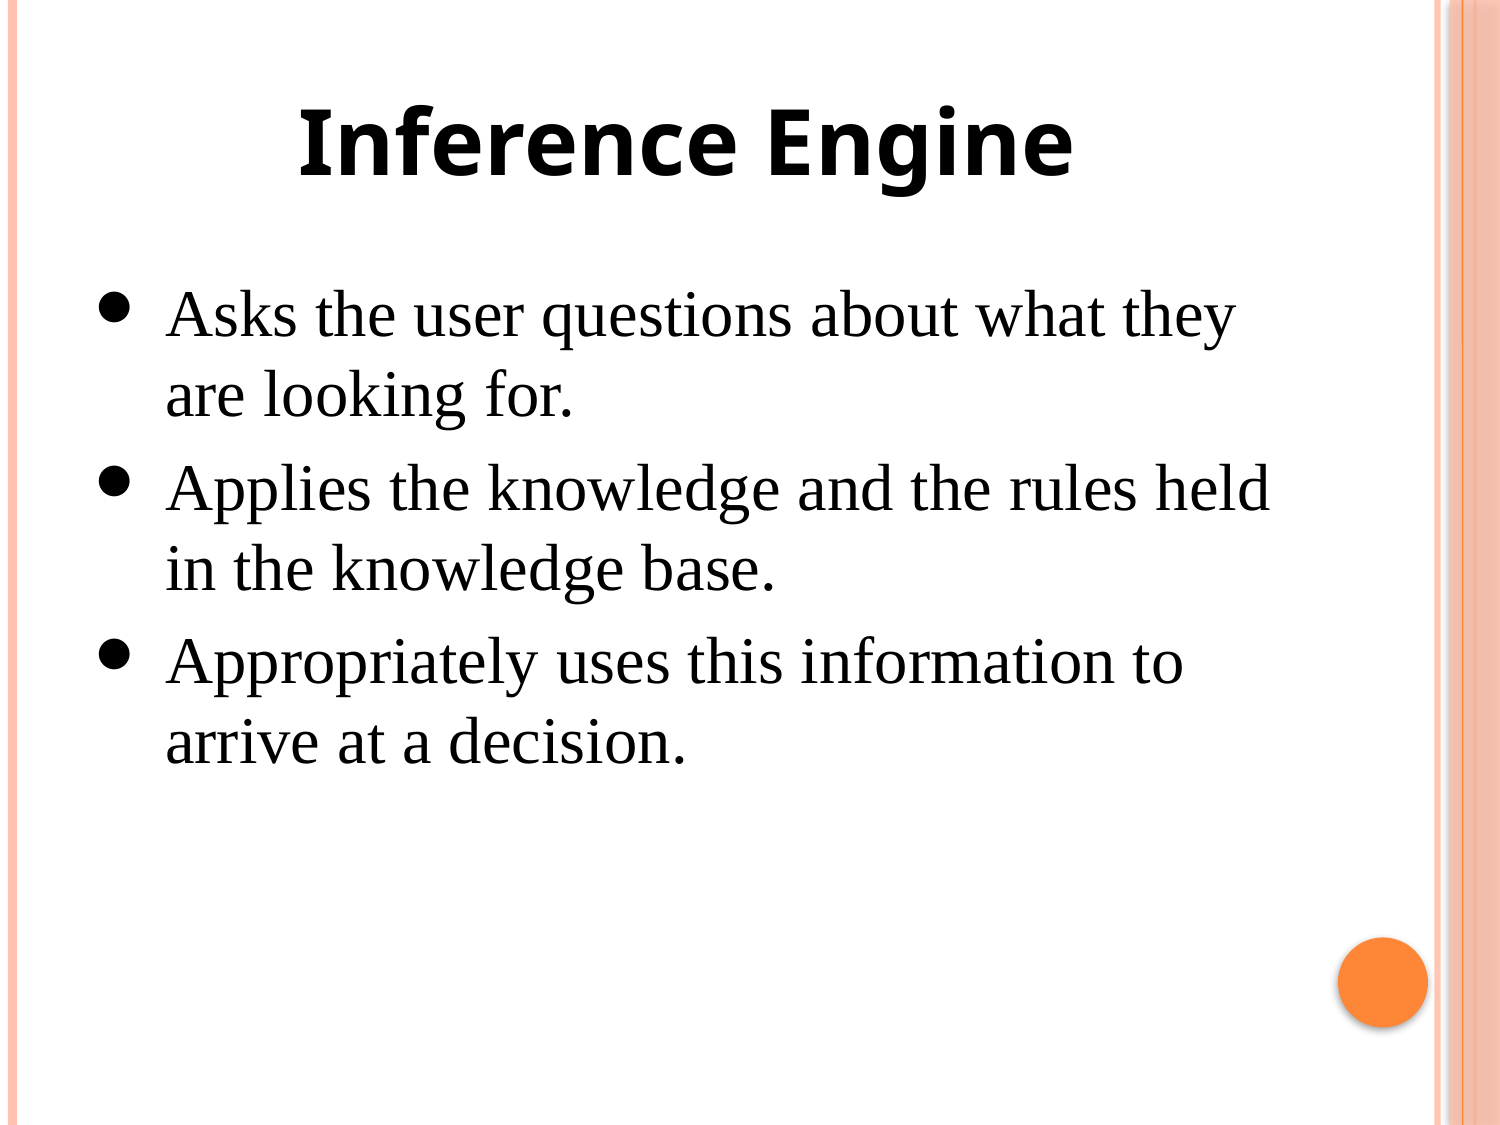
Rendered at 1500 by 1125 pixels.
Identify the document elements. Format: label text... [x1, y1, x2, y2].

title Inference Engine [75, 45, 1300, 233]
list Asks the user questions about what they are looking for. Applies the knowledge and the rules held in the knowledge base. Appropriately uses this information to arrive at a decision. [75, 262, 1300, 1062]
